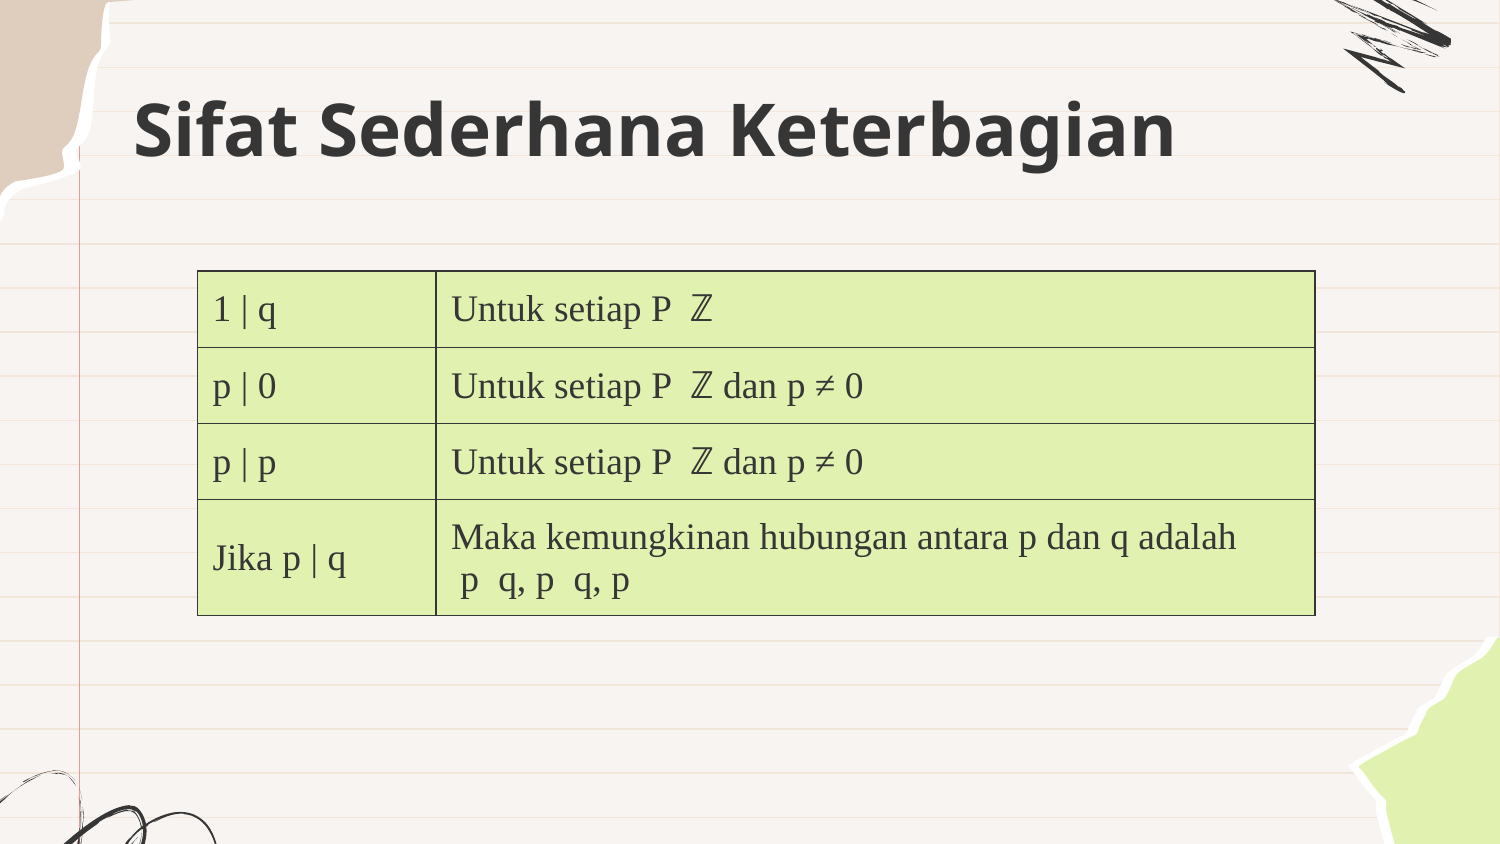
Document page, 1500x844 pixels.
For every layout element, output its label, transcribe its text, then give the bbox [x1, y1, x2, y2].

title Sifat Sederhana Keterbagian [118, 68, 1382, 163]
